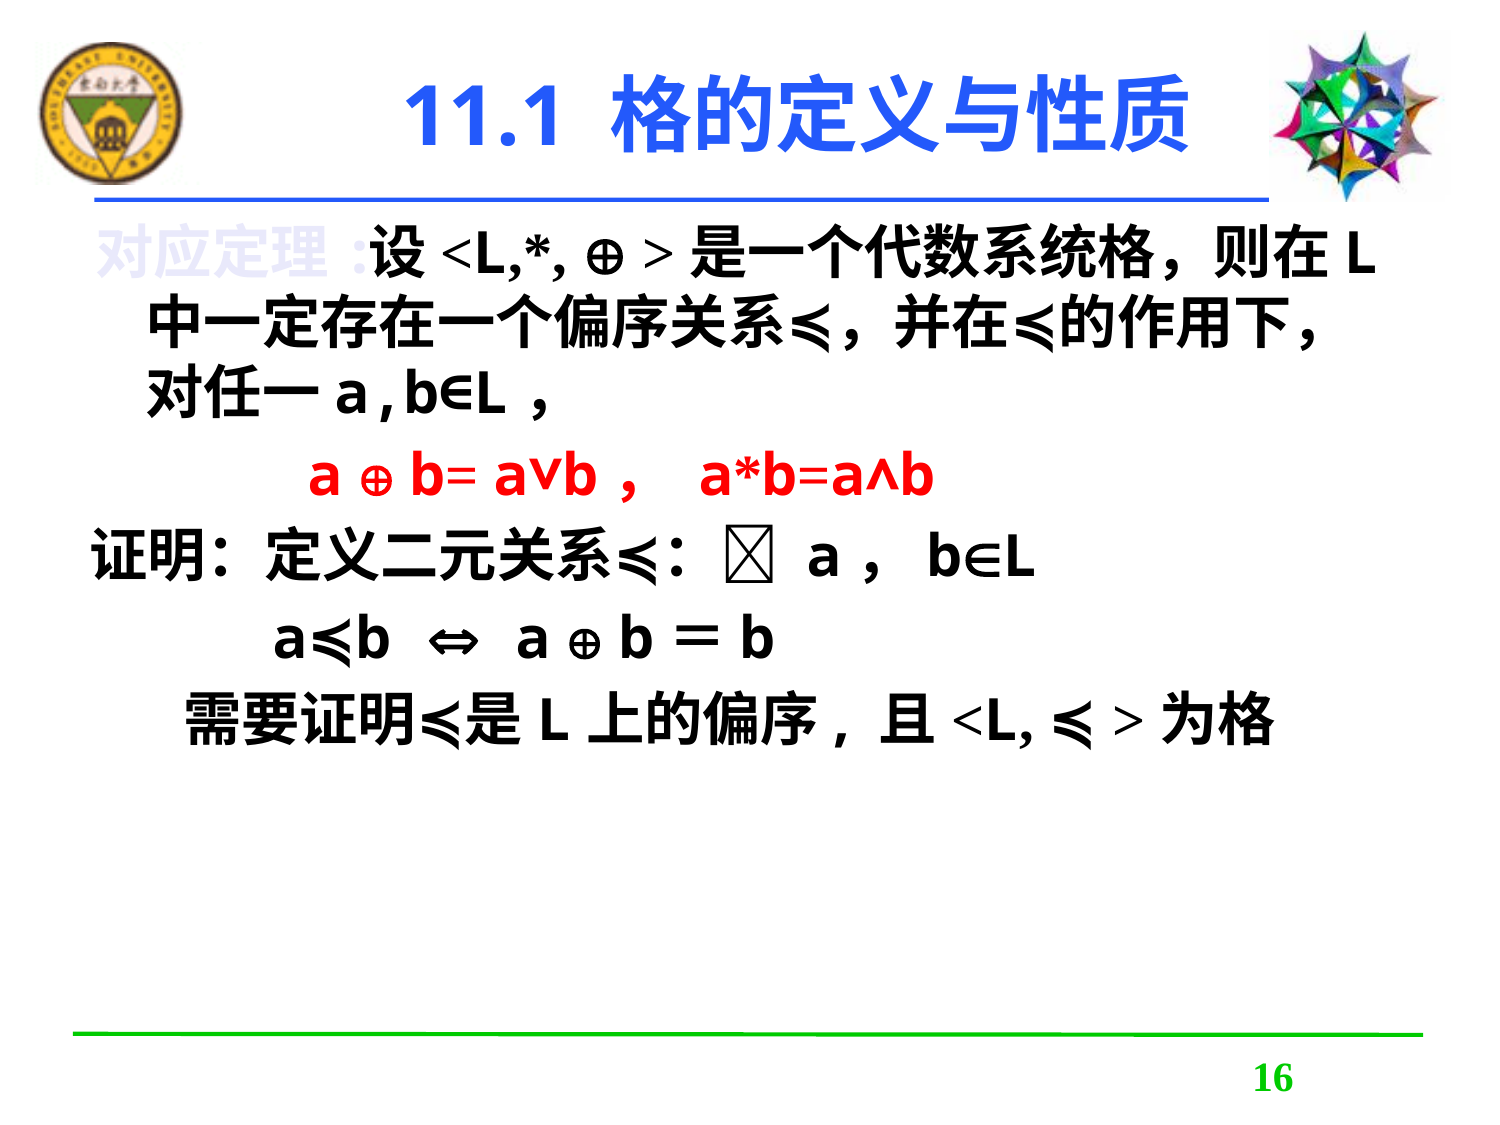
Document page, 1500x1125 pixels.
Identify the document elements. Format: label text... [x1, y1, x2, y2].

list 设<L,*,  >是一个代数系统格，则在L中一定存在一个偏序关系≼，并在≼的作用下，对任一a,b∈L， a  b= a∨b， a*b=a∧b 证明：定义二元关系≼： a，bL a≼b  a  b＝b 需要证明≼是L上的偏序, 且<L, ≼ >为格 [74, 207, 1401, 1060]
picture [1269, 30, 1451, 202]
picture [29, 42, 207, 185]
title 11.1 格的定义与性质 [158, 65, 1435, 159]
text_box 对应定理: [81, 208, 393, 293]
